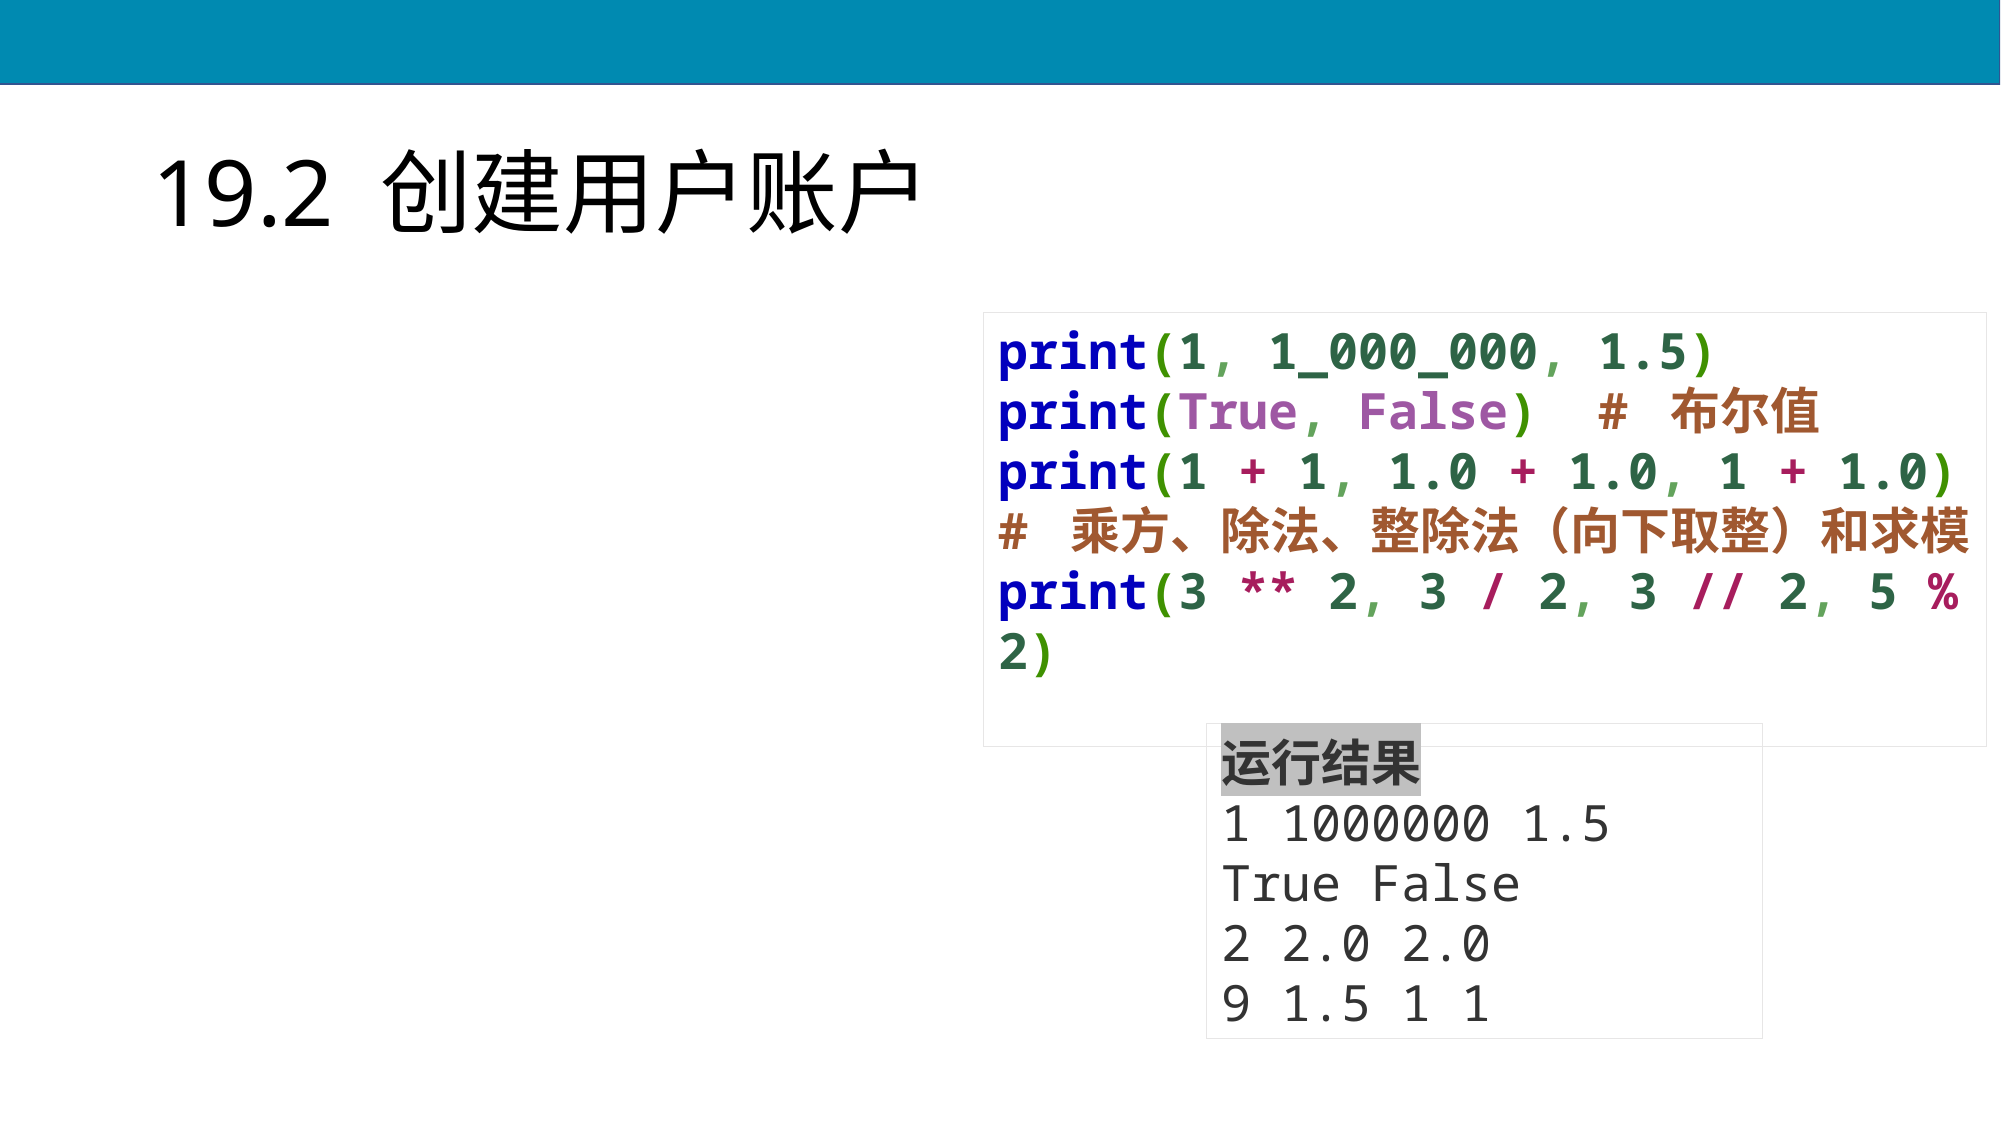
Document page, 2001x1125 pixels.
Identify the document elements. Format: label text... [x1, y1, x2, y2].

text_box print(1, 1_000_000, 1.5) print(True, False) # 布尔值 print(1 + 1, 1.0 + 1.0, 1 + 1.0) # 乘方、除法、整除法（向下取整）和求模 print(3 ** 2, 3 / 2, 3 // 2, 5 % 2) [983, 312, 1987, 747]
title 19.2 创建用户账户 [137, 113, 1863, 280]
text_box 运行结果 1 1000000 1.5 True False 2 2.0 2.0 9 1.5 1 1 [1206, 723, 1763, 1039]
